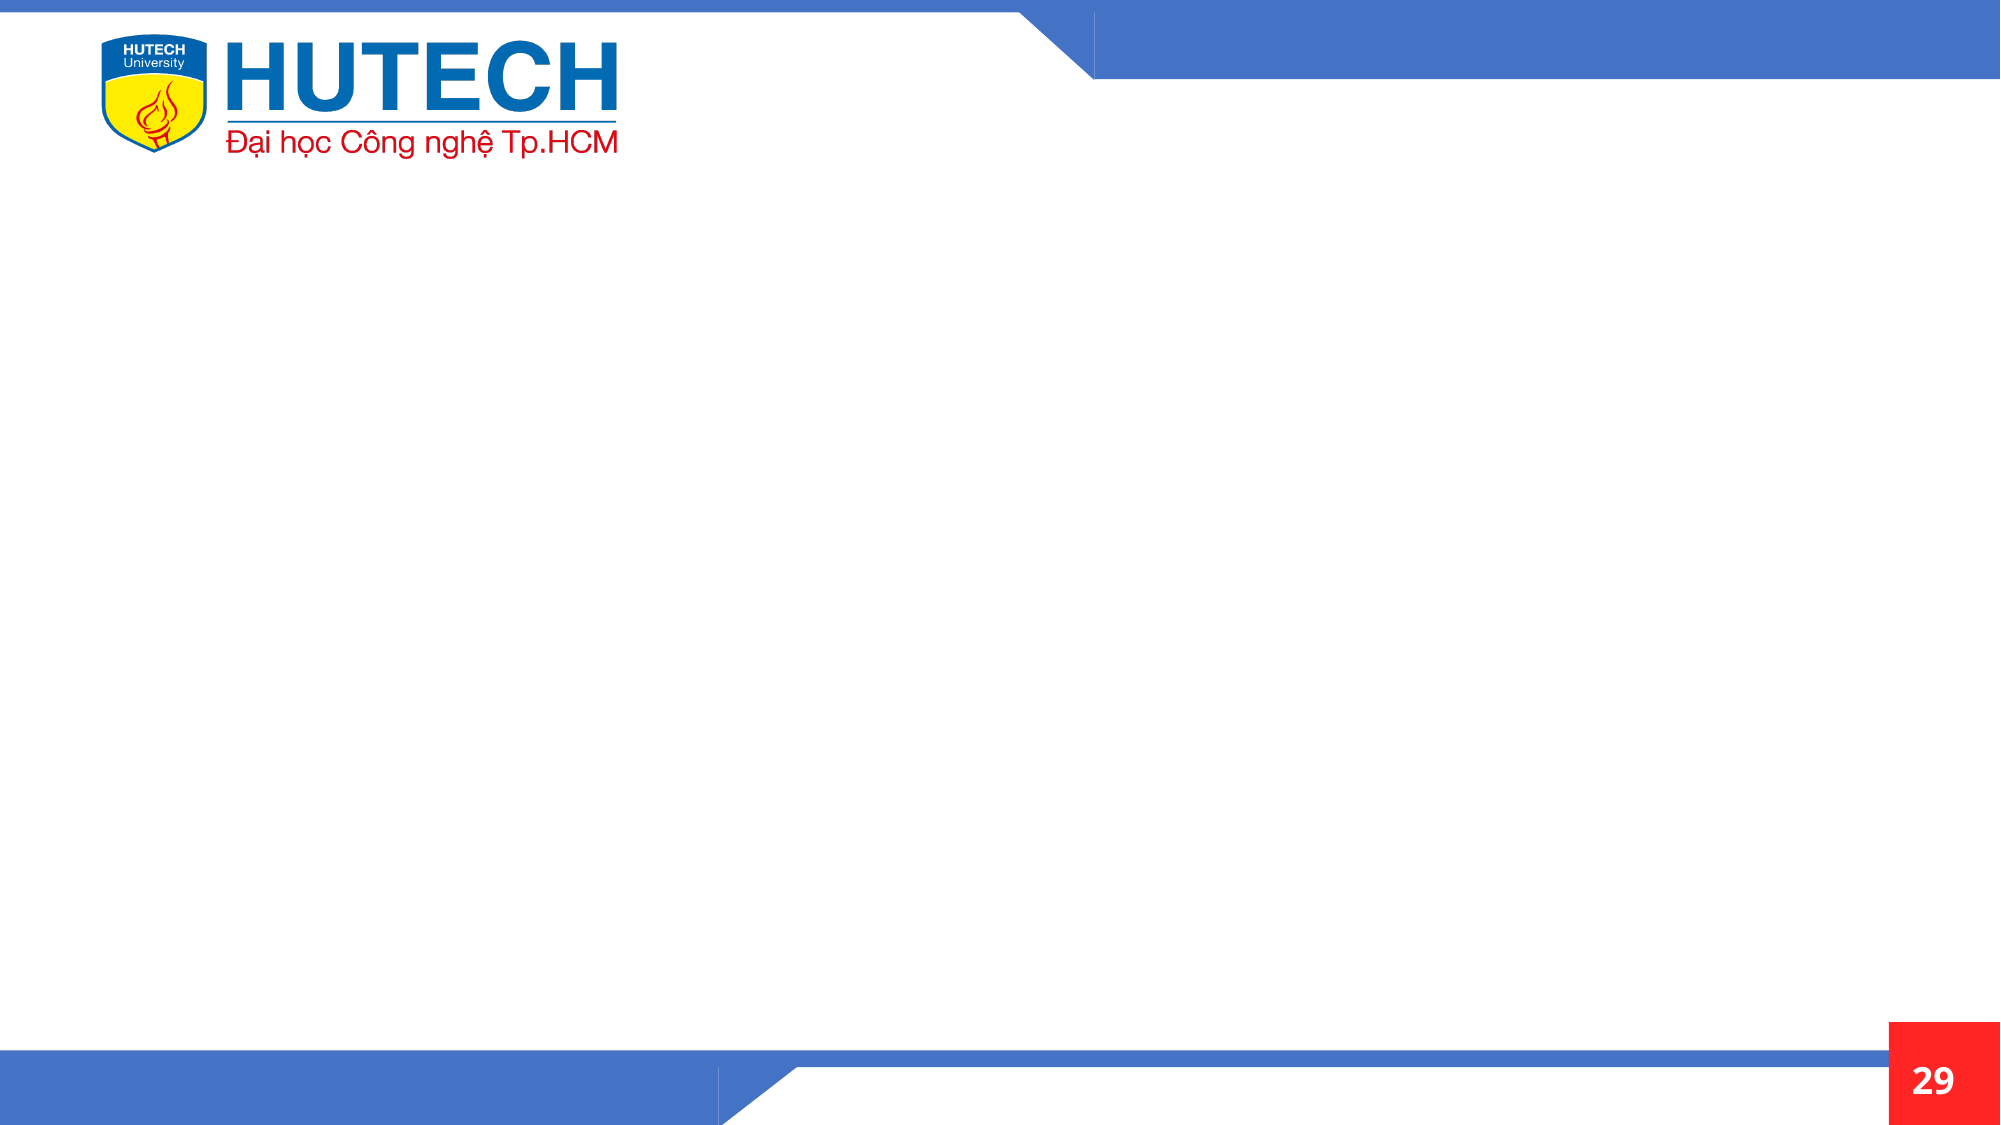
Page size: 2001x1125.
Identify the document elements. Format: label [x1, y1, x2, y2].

picture [65, 5, 653, 188]
